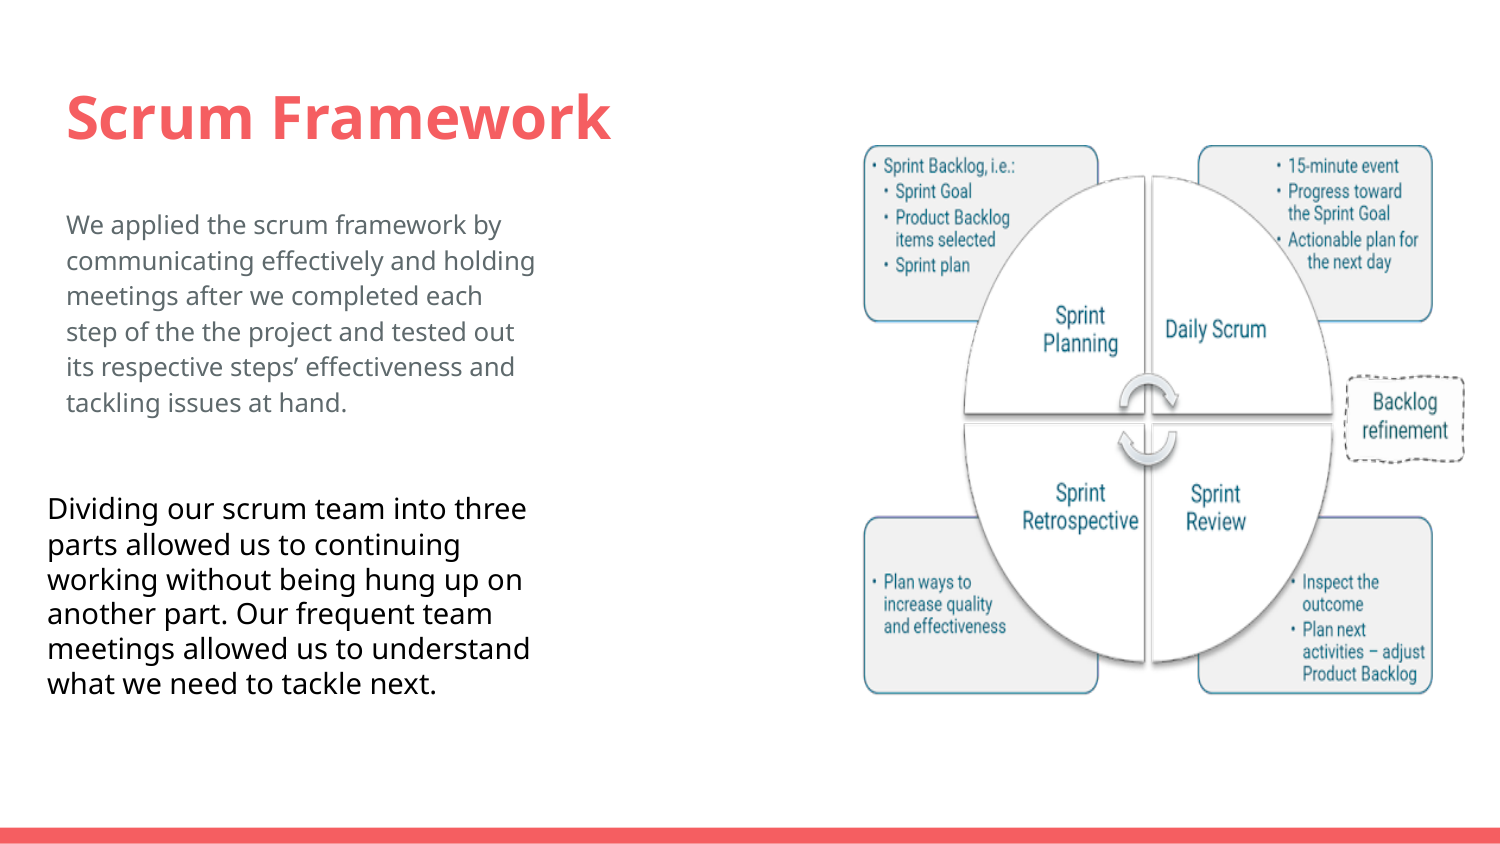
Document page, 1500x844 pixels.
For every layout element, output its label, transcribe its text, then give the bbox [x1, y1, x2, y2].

title Scrum Framework [51, 64, 1449, 167]
picture [856, 145, 1465, 699]
text_box Dividing our scrum team into three parts allowed us to continuing working without being hung up on another part. Our frequent team meetings allowed us to understand what we need to tackle next. [32, 475, 553, 716]
list We applied the scrum framework by communicating effectively and holding meetings after we completed each step of the the project and tested out its respective steps’ effectiveness and tackling issues at hand. [51, 189, 553, 436]
